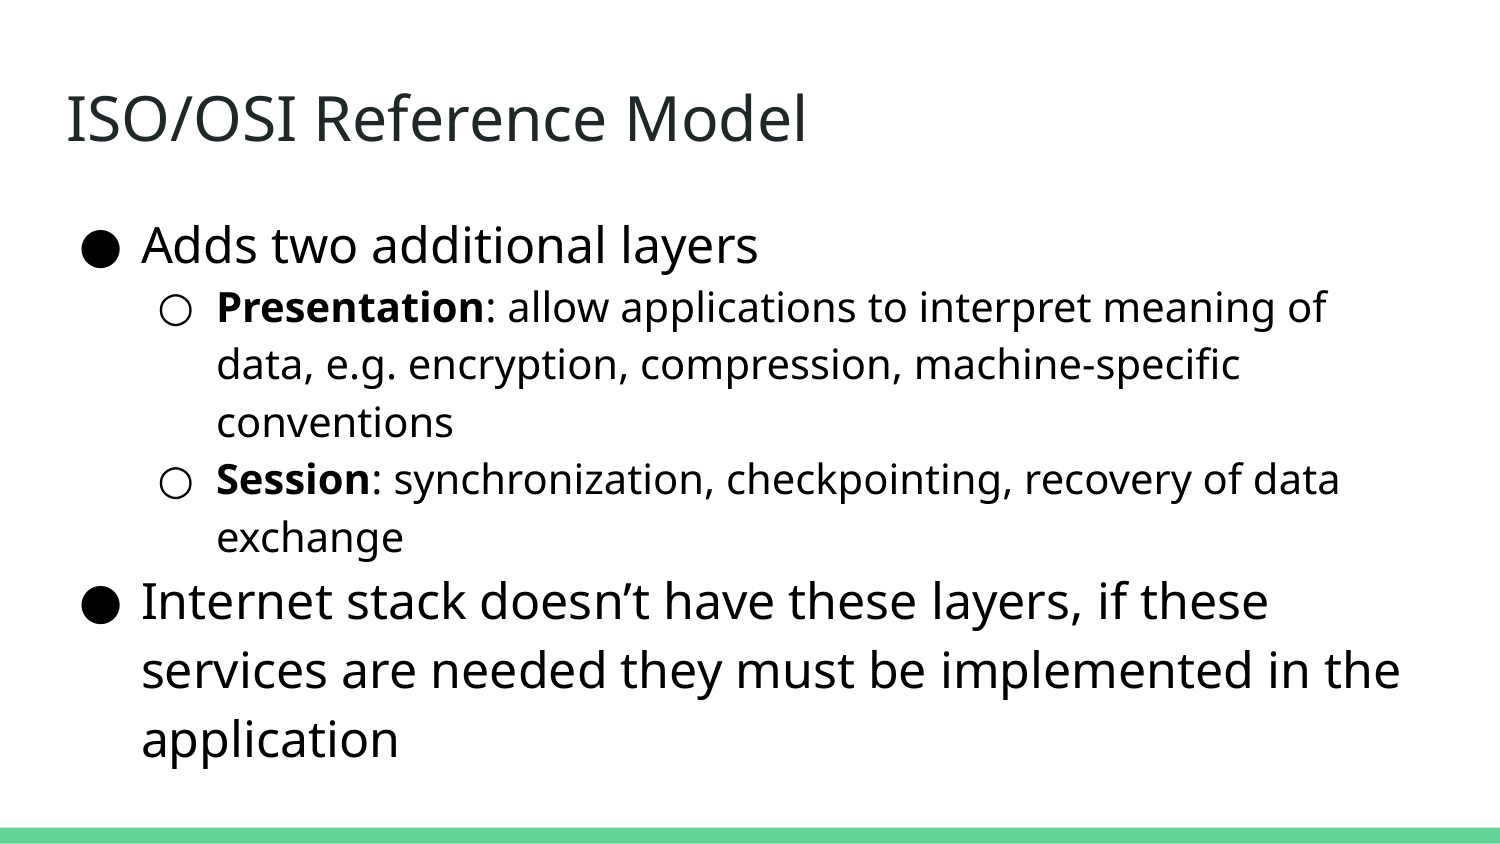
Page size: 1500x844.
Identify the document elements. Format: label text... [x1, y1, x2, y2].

list Adds two additional layers Presentation: allow applications to interpret meaning of data, e.g. encryption, compression, machine-specific conventions Session: synchronization, checkpointing, recovery of data exchange Internet stack doesn’t have these layers, if these services are needed they must be implemented in the application [51, 189, 1449, 750]
title ISO/OSI Reference Model [51, 64, 1449, 167]
